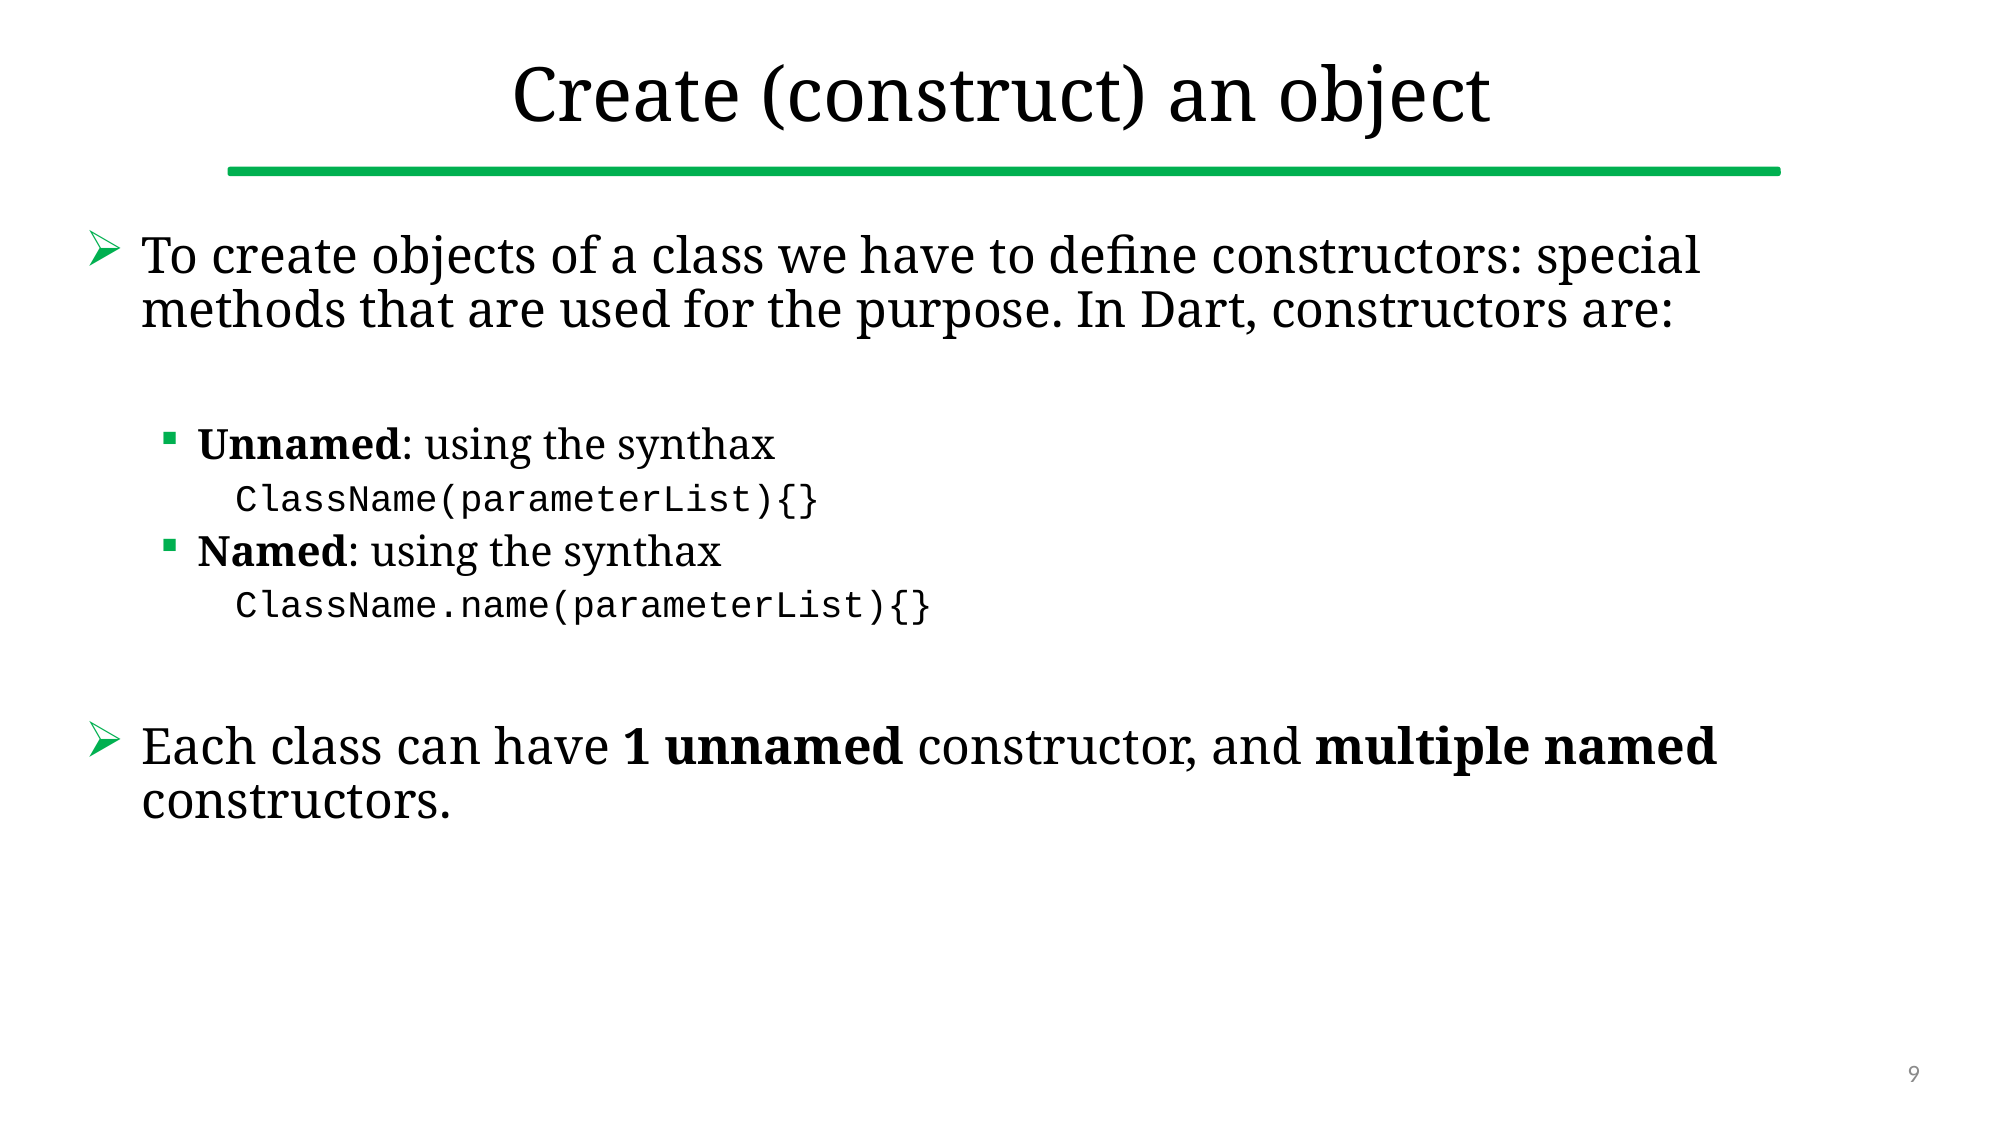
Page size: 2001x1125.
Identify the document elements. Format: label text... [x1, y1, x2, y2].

title Create (construct) an object [70, 26, 1936, 168]
list To create objects of a class we have to define constructors: special methods that are used for the purpose. In Dart, constructors are: Unnamed: using the synthax ClassName(parameterList){} Named: using the synthax ClassName.name(parameterList){} Each class can have 1 unnamed constructor, and multiple named constructors. [70, 223, 1828, 1015]
slide_number 9 [1412, 1042, 1936, 1103]
